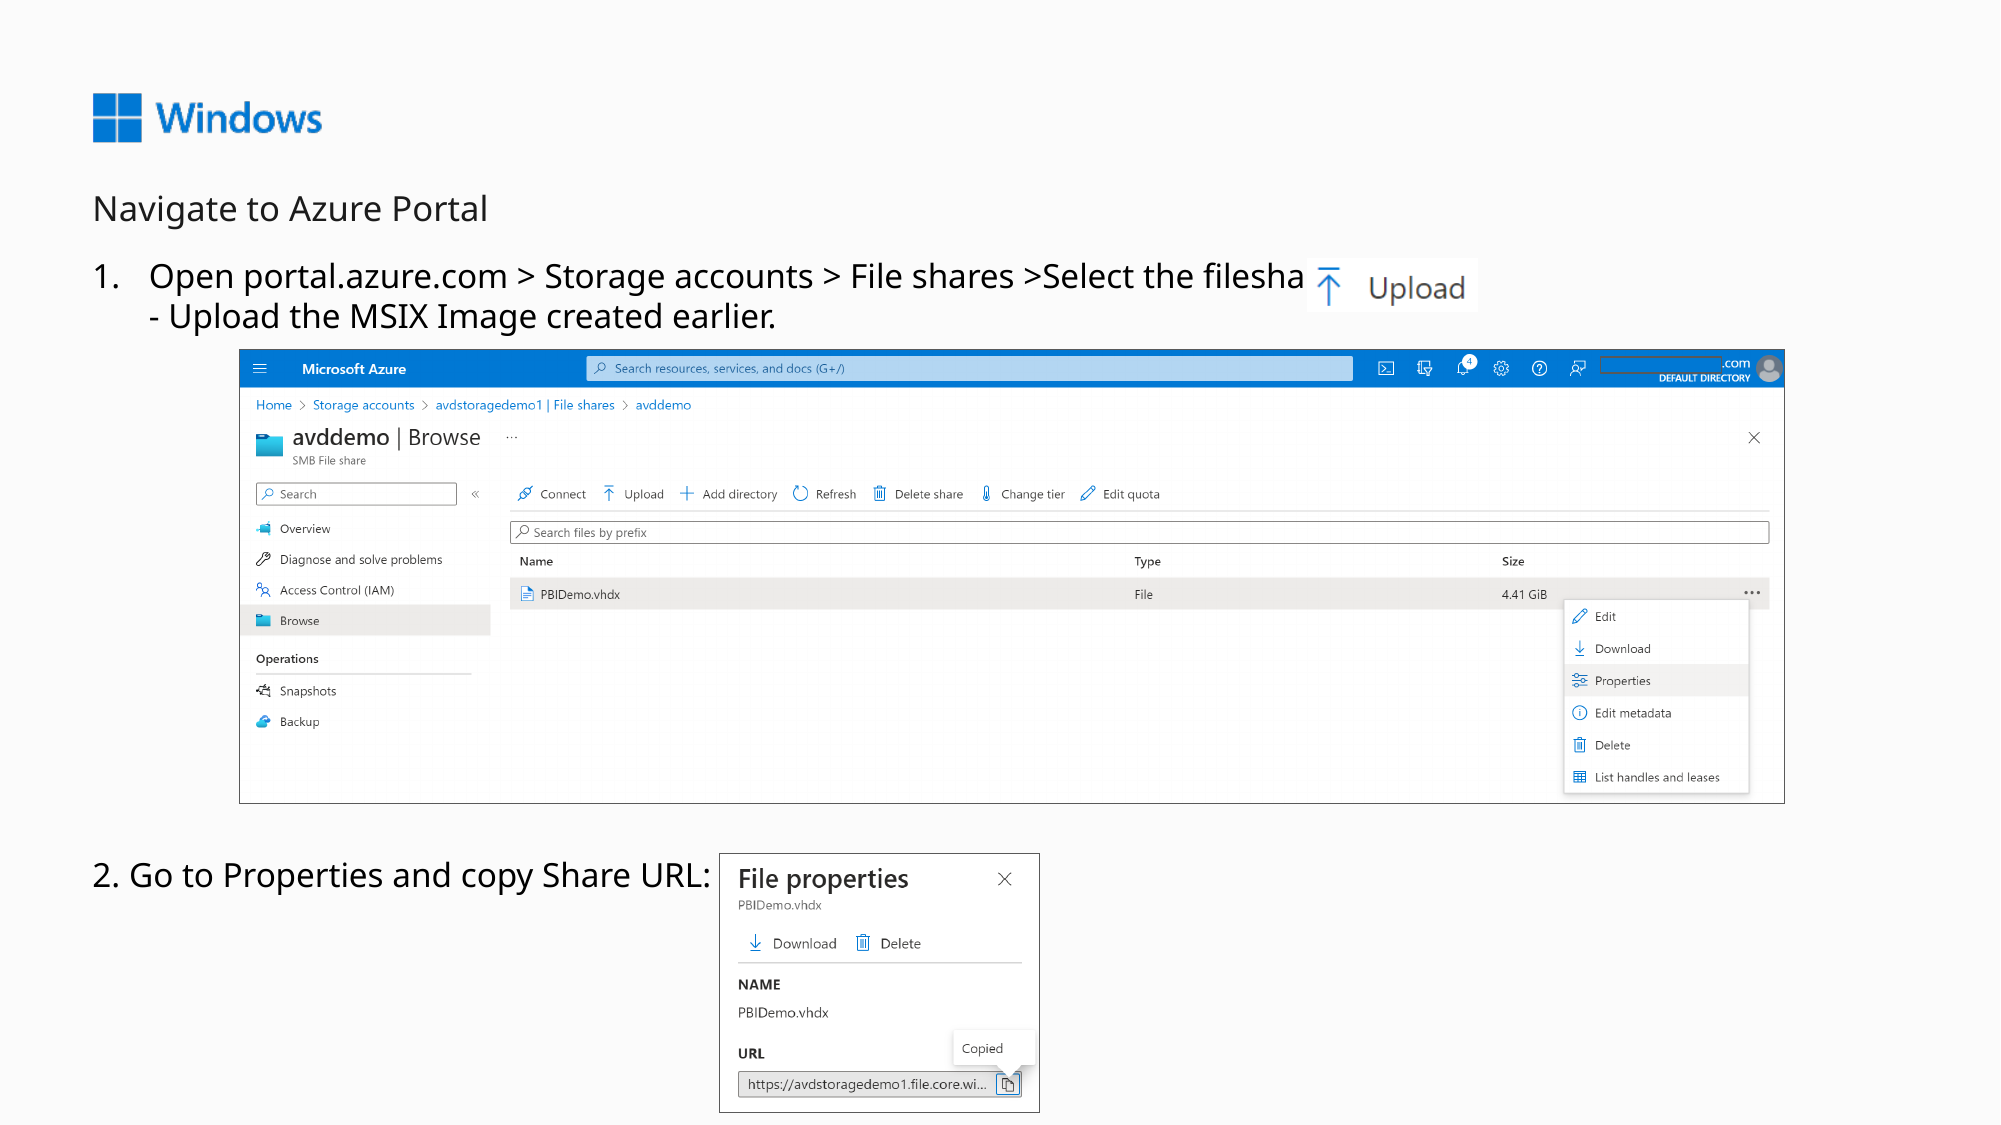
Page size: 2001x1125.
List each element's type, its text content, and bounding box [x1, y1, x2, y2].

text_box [238, 349, 1785, 804]
picture [718, 852, 1040, 1113]
text_box Navigate to Azure Portal [92, 178, 877, 218]
text_box Open portal.azure.com > Storage accounts > File shares >Select the fileshare > - Upload the MSIX Image created earlier. 2. Go to Properties and copy Share URL: [92, 254, 1908, 934]
picture [1307, 258, 1478, 313]
picture [45, 45, 370, 191]
